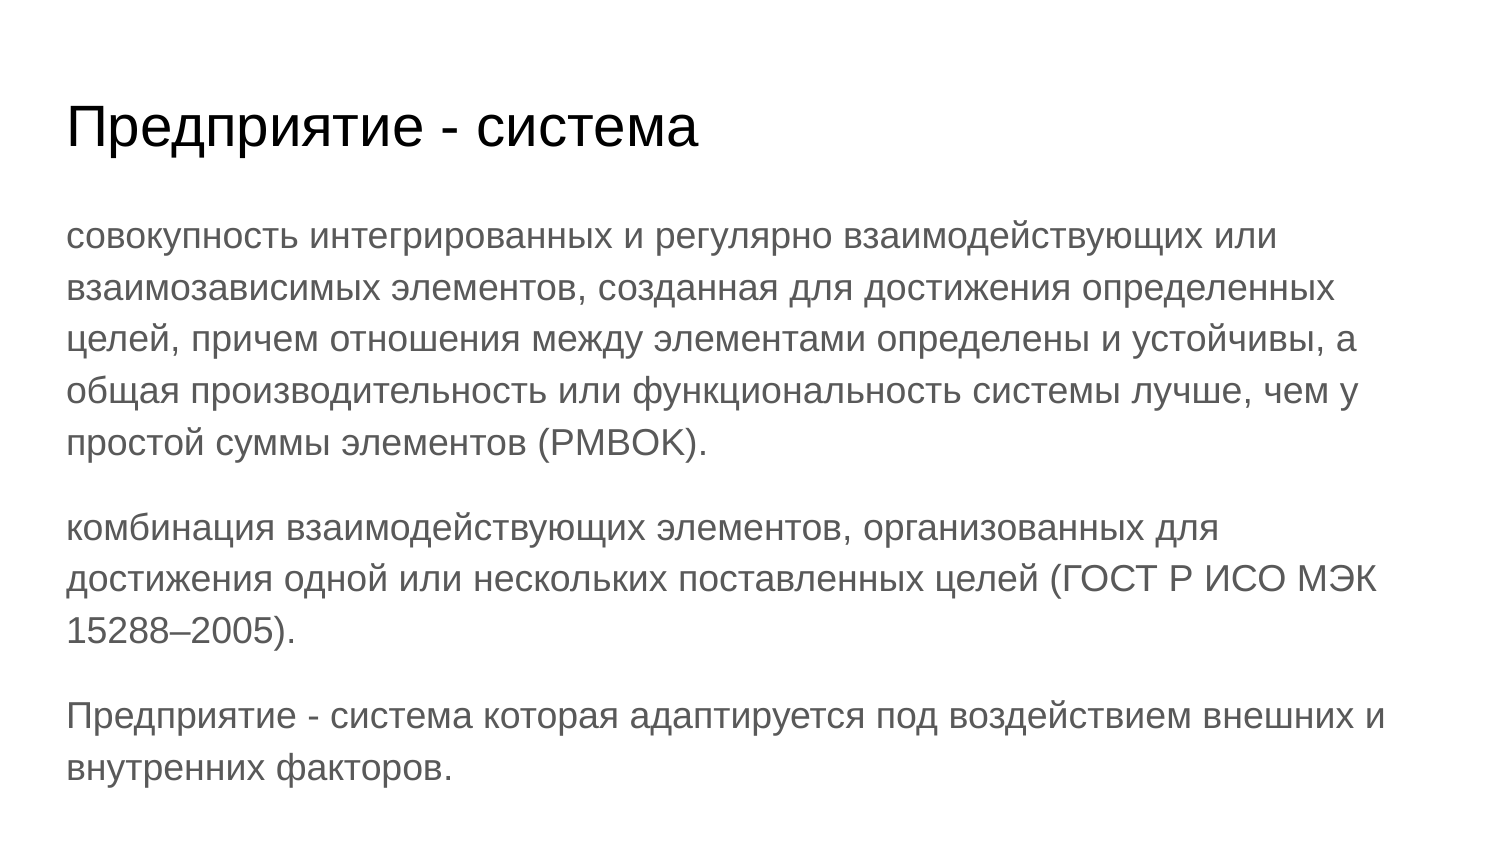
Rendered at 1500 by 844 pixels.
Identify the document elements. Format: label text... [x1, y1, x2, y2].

list совокупность интегрированных и регулярно взаимодействующих или взаимозависимых элементов, созданная для достижения определенных целей, причем отношения между элементами определены и устойчивы, а общая производительность или функциональность системы лучше, чем у простой суммы элементов (PMBOK). комбинация взаимодействующих элементов, организованных для достижения одной или нескольких поставленных целей (ГОСТ Р ИСО МЭК 15288–2005). Предприятие - система которая адаптируется под воздействием внешних и внутренних факторов. [51, 189, 1449, 750]
title Предприятие - система [51, 72, 1449, 167]
